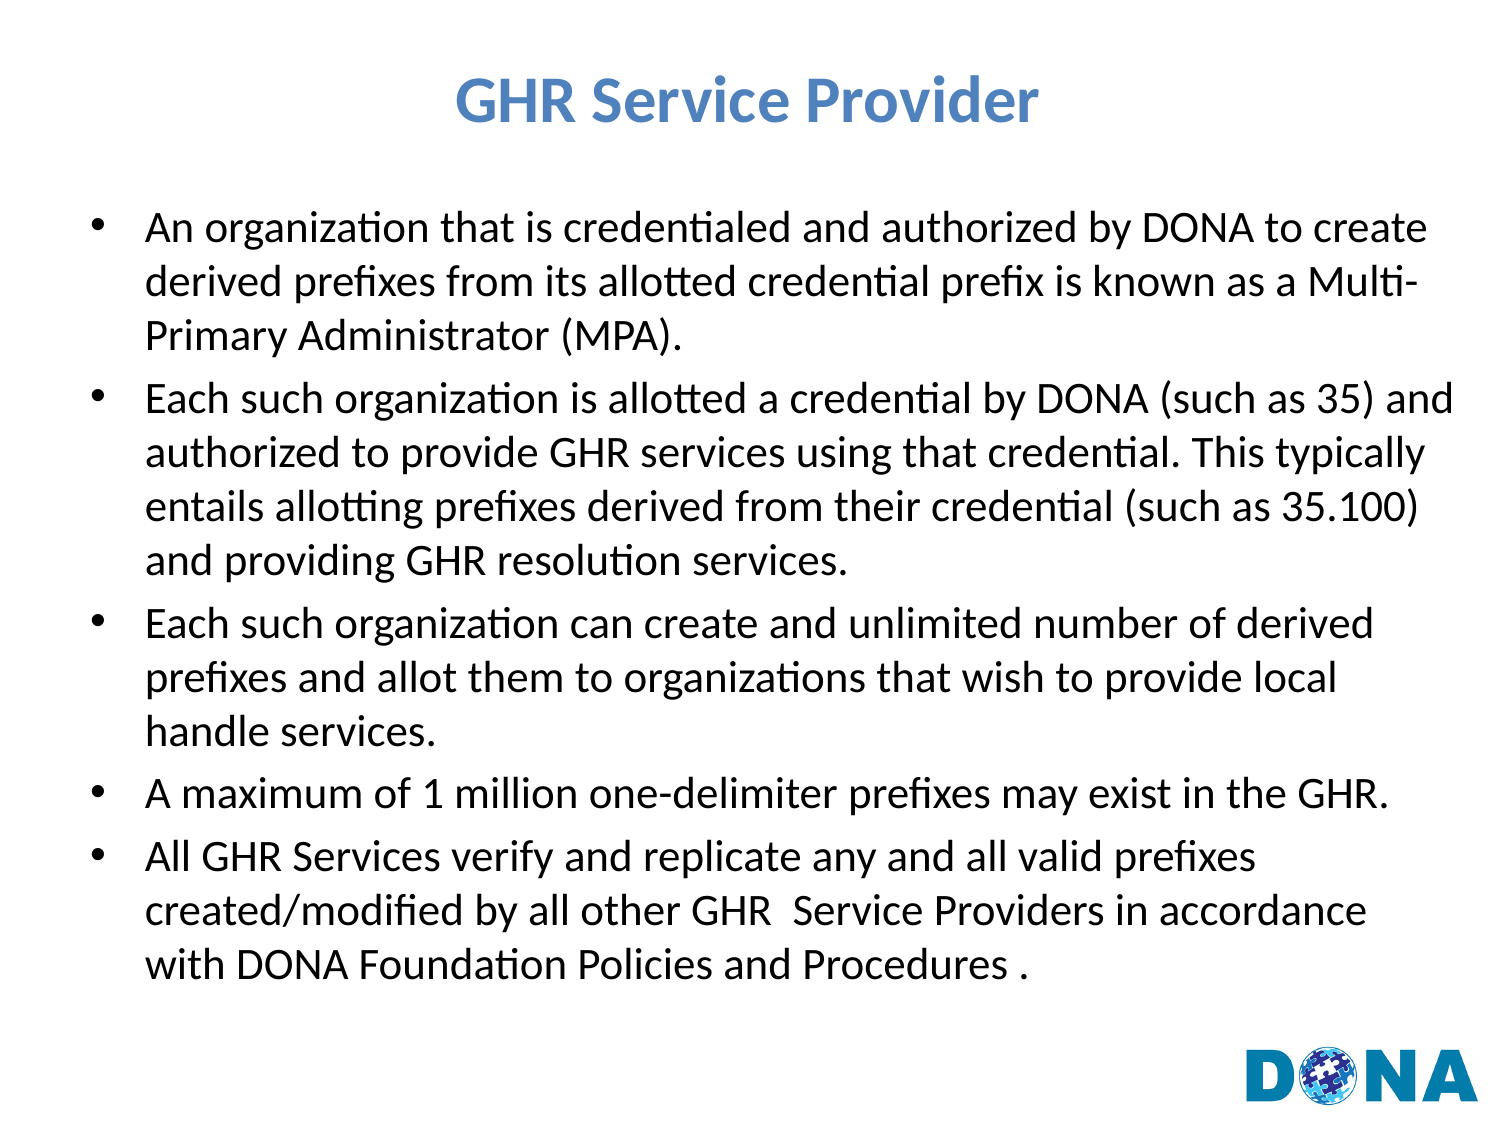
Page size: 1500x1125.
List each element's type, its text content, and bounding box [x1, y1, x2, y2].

text_box GHR Service Provider [72, 1, 1423, 190]
list An organization that is credentialed and authorized by DONA to create derived prefixes from its allotted credential prefix is known as a Multi-Primary Administrator (MPA). Each such organization is allotted a credential by DONA (such as 35) and authorized to provide GHR services using that credential. This typically entails allotting prefixes derived from their credential (such as 35.100) and providing GHR resolution services. Each such organization can create and unlimited number of derived prefixes and allot them to organizations that wish to provide local handle services. A maximum of 1 million one-delimiter prefixes may exist in the GHR. All GHR Services verify and replicate any and all valid prefixes created/modified by all other GHR Service Providers in accordance with DONA Foundation Policies and Procedures . [75, 189, 1476, 1005]
picture [1244, 1045, 1479, 1109]
